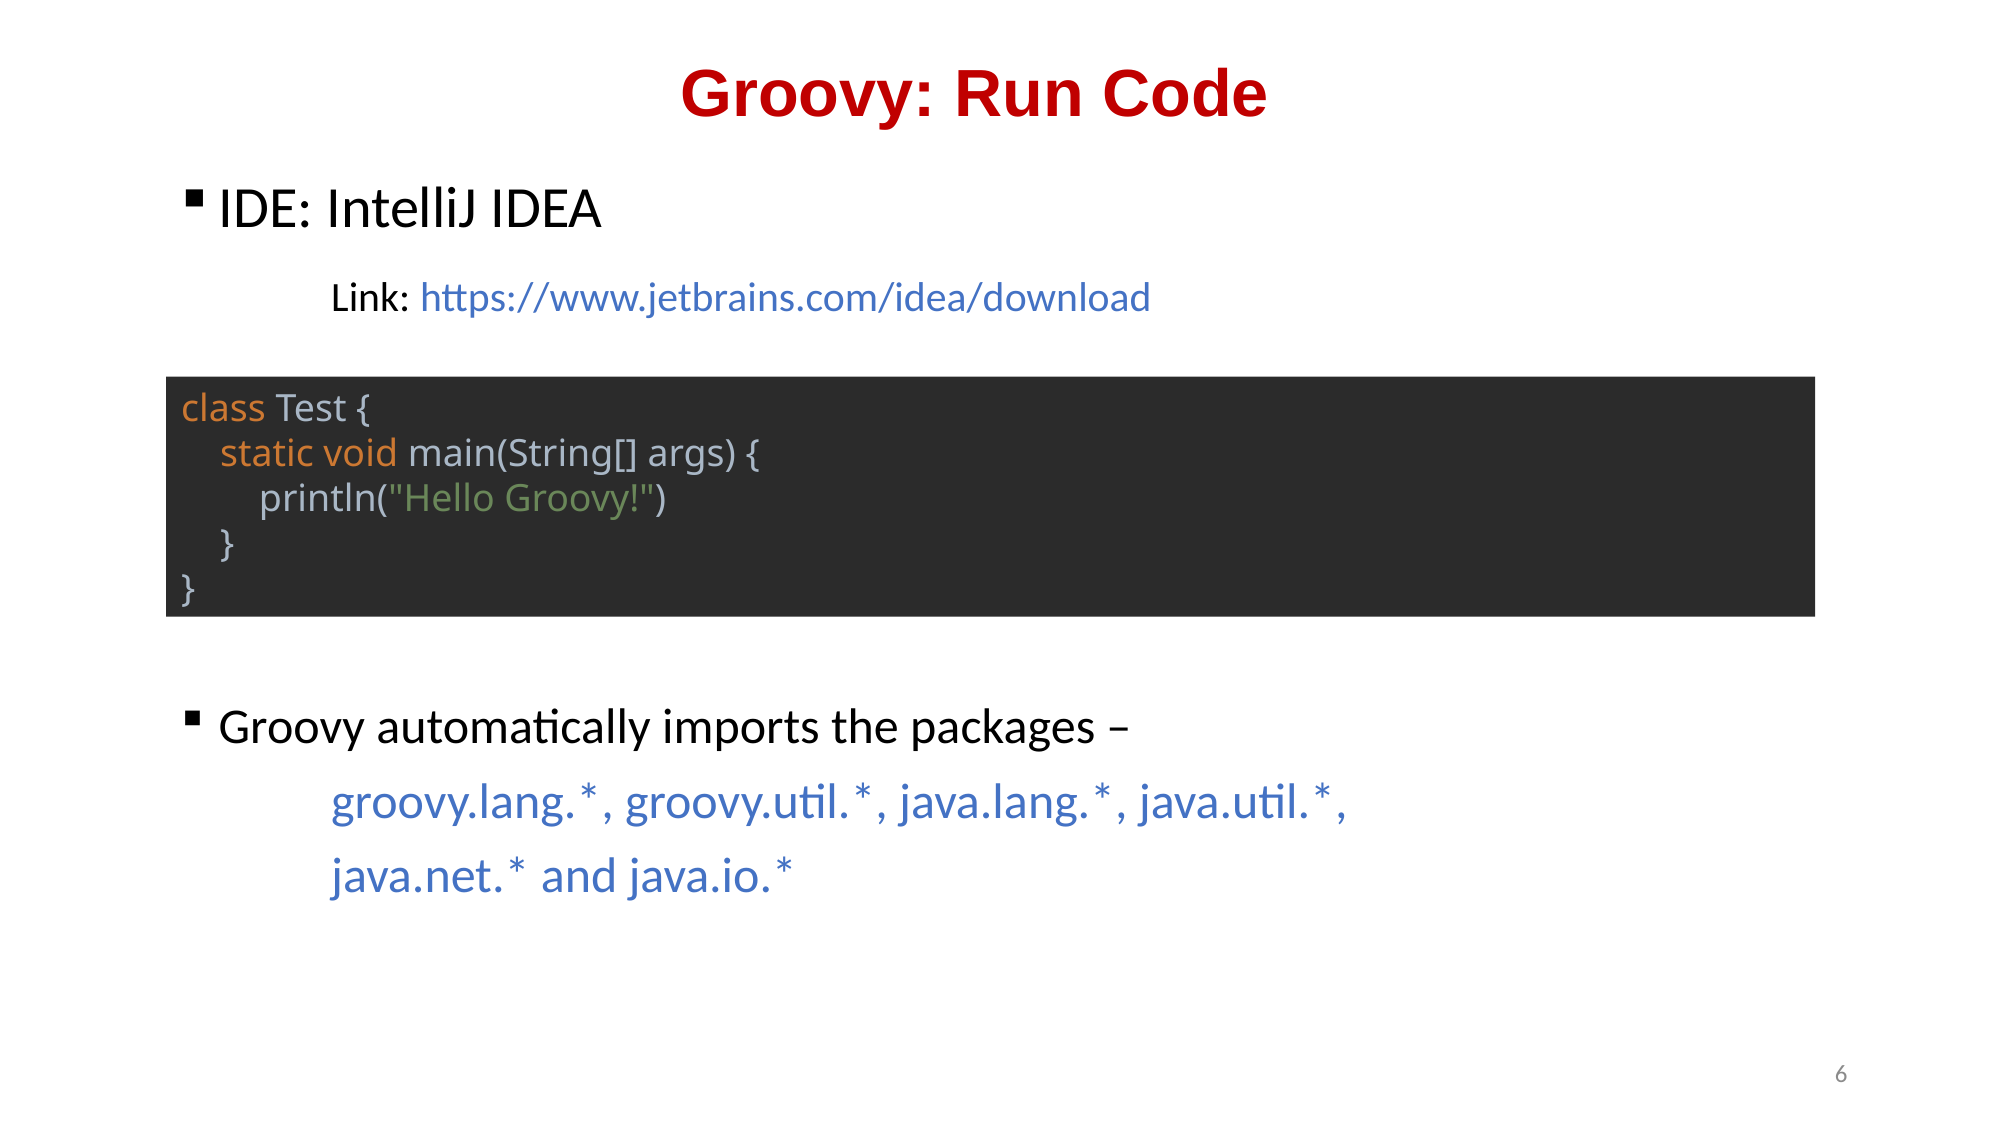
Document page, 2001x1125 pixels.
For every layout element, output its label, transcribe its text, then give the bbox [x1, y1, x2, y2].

text_box Groovy: Run Code [283, 47, 1666, 132]
text_box class Test { static void main(String[] args) { println("Hello Groovy!") } } [166, 376, 1816, 617]
list IDE: IntelliJ IDEA Link: https://www.jetbrains.com/idea/download [166, 169, 1628, 358]
slide_number 6 [1412, 1042, 1863, 1103]
text_box Groovy automatically imports the packages – groovy.lang.*, groovy.util.*, java.lang.*, java.util.*, java.net.* and java.io.* [166, 692, 1628, 956]
